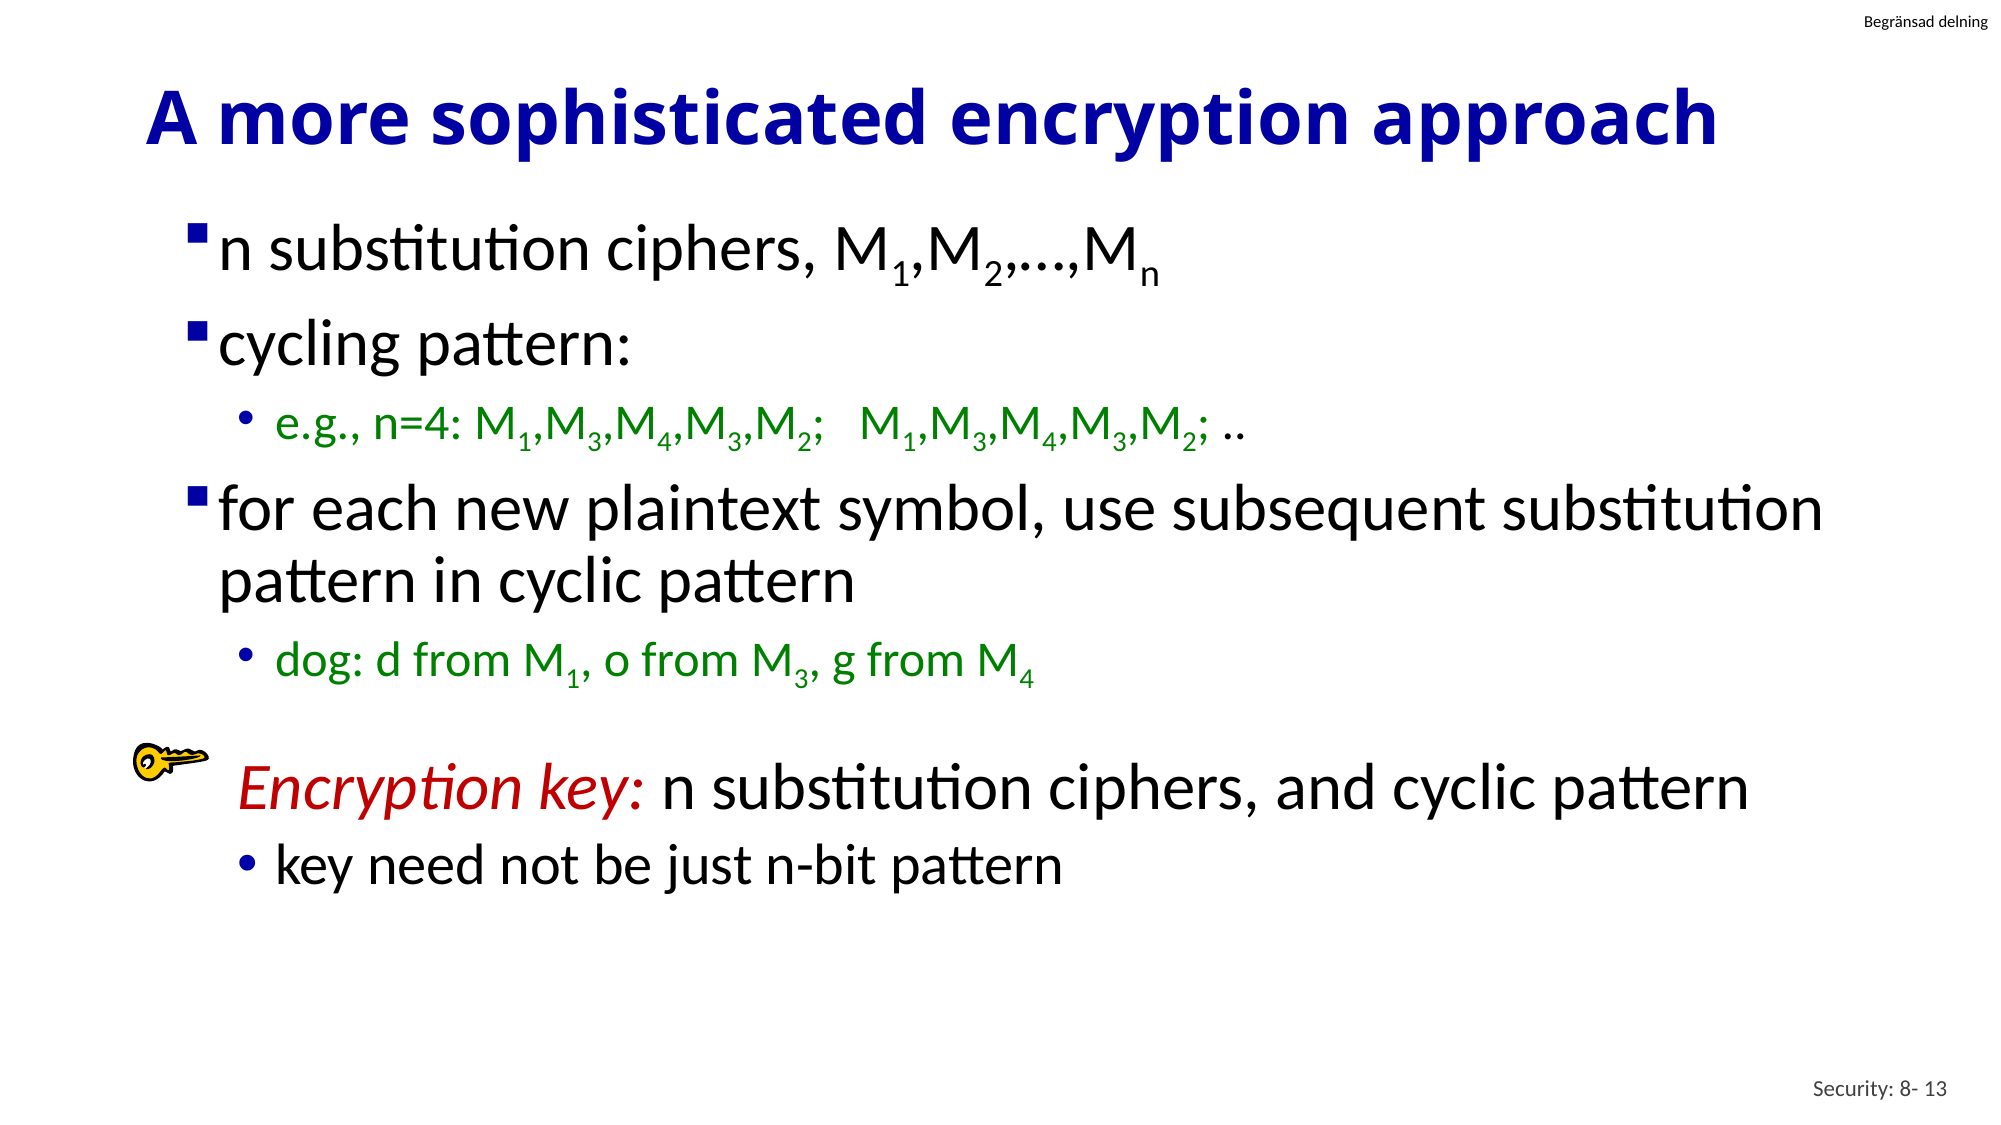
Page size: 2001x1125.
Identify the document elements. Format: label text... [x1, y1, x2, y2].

slide_number Security: 8- 13 [1512, 1056, 1963, 1117]
title A more sophisticated encryption approach [131, 47, 1856, 195]
picture [132, 742, 209, 782]
text_box n substitution ciphers, M1,M2,…,Mn cycling pattern: e.g., n=4: M1,M3,M4,M3,M2; M1,M3,M4,M3,M2; .. for each new plaintext symbol, use subsequent substitution pattern in cyclic pattern dog: d from M1, o from M3, g from M4 Encryption key: n substitution ciphers, and cyclic pattern key need not be just n-bit pattern [145, 197, 1887, 960]
